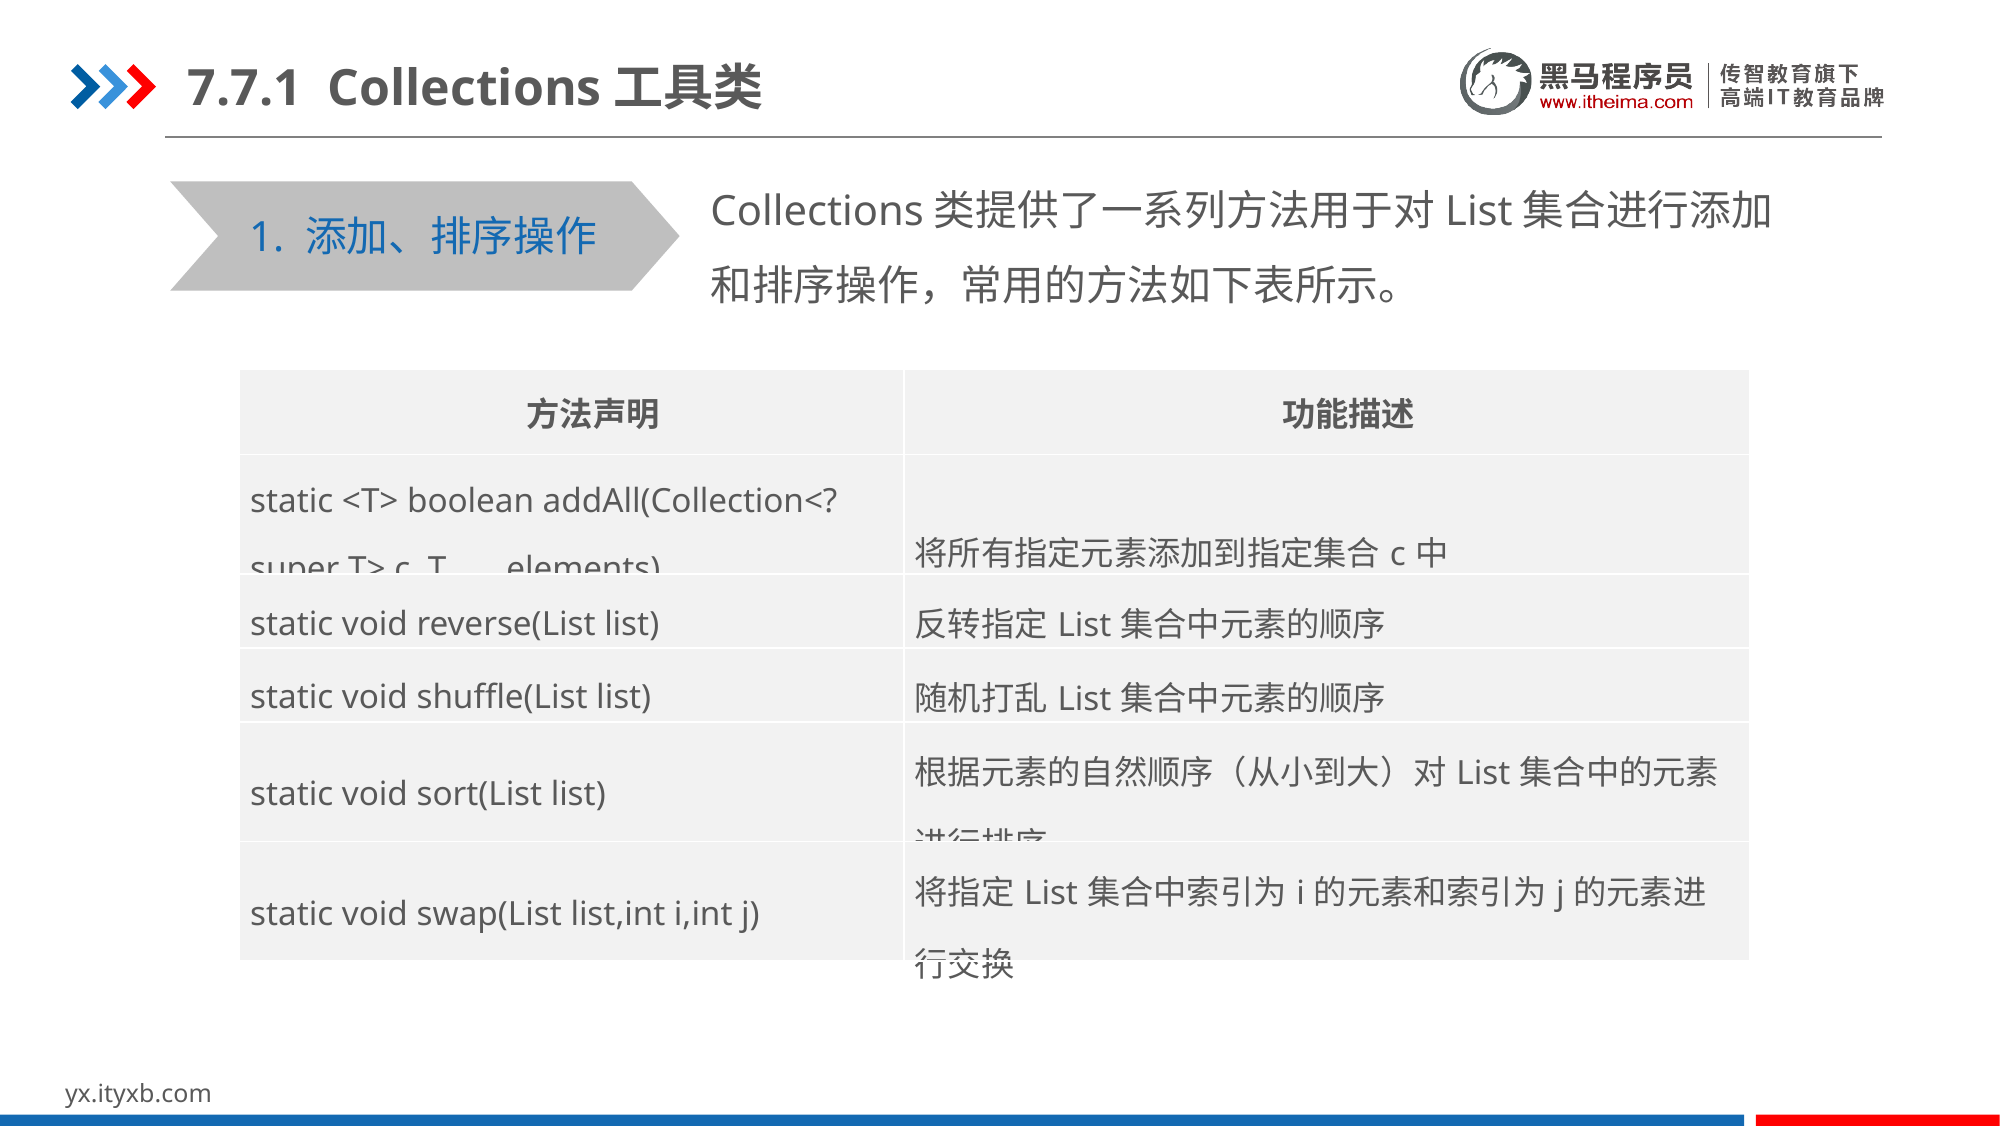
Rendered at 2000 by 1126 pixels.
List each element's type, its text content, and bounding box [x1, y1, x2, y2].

table_cell static void sort(List list) [240, 723, 903, 841]
text_box 1. 添加、排序操作 [234, 202, 613, 267]
table_cell static <T> boolean addAll(Collection<? super T> c, T... elements) [240, 455, 903, 573]
table_cell static void swap(List list,int i,int j) [240, 842, 903, 960]
table_cell static void reverse(List list) [240, 575, 903, 647]
picture [1460, 48, 1887, 115]
table_header 方法声明 [240, 370, 903, 454]
text_box Collections类提供了一系列方法用于对List集合进行添加和排序操作，常用的方法如下表所示。 [695, 151, 1817, 317]
table_header 功能描述 [905, 370, 1749, 454]
table_cell 根据元素的自然顺序（从小到大）对List集合中的元素进行排序 [905, 723, 1749, 841]
text_box 7.7.1 Collections工具类 [187, 43, 954, 127]
table_cell static void shuffle(List list) [240, 649, 903, 721]
text_box [170, 181, 680, 291]
table_cell 反转指定List集合中元素的顺序 [905, 575, 1749, 647]
table_cell 将所有指定元素添加到指定集合c中 [905, 455, 1749, 573]
table_cell 将指定List集合中索引为i的元素和索引为j的元素进行交换 [905, 842, 1749, 960]
table_cell 随机打乱List集合中元素的顺序 [905, 649, 1749, 721]
